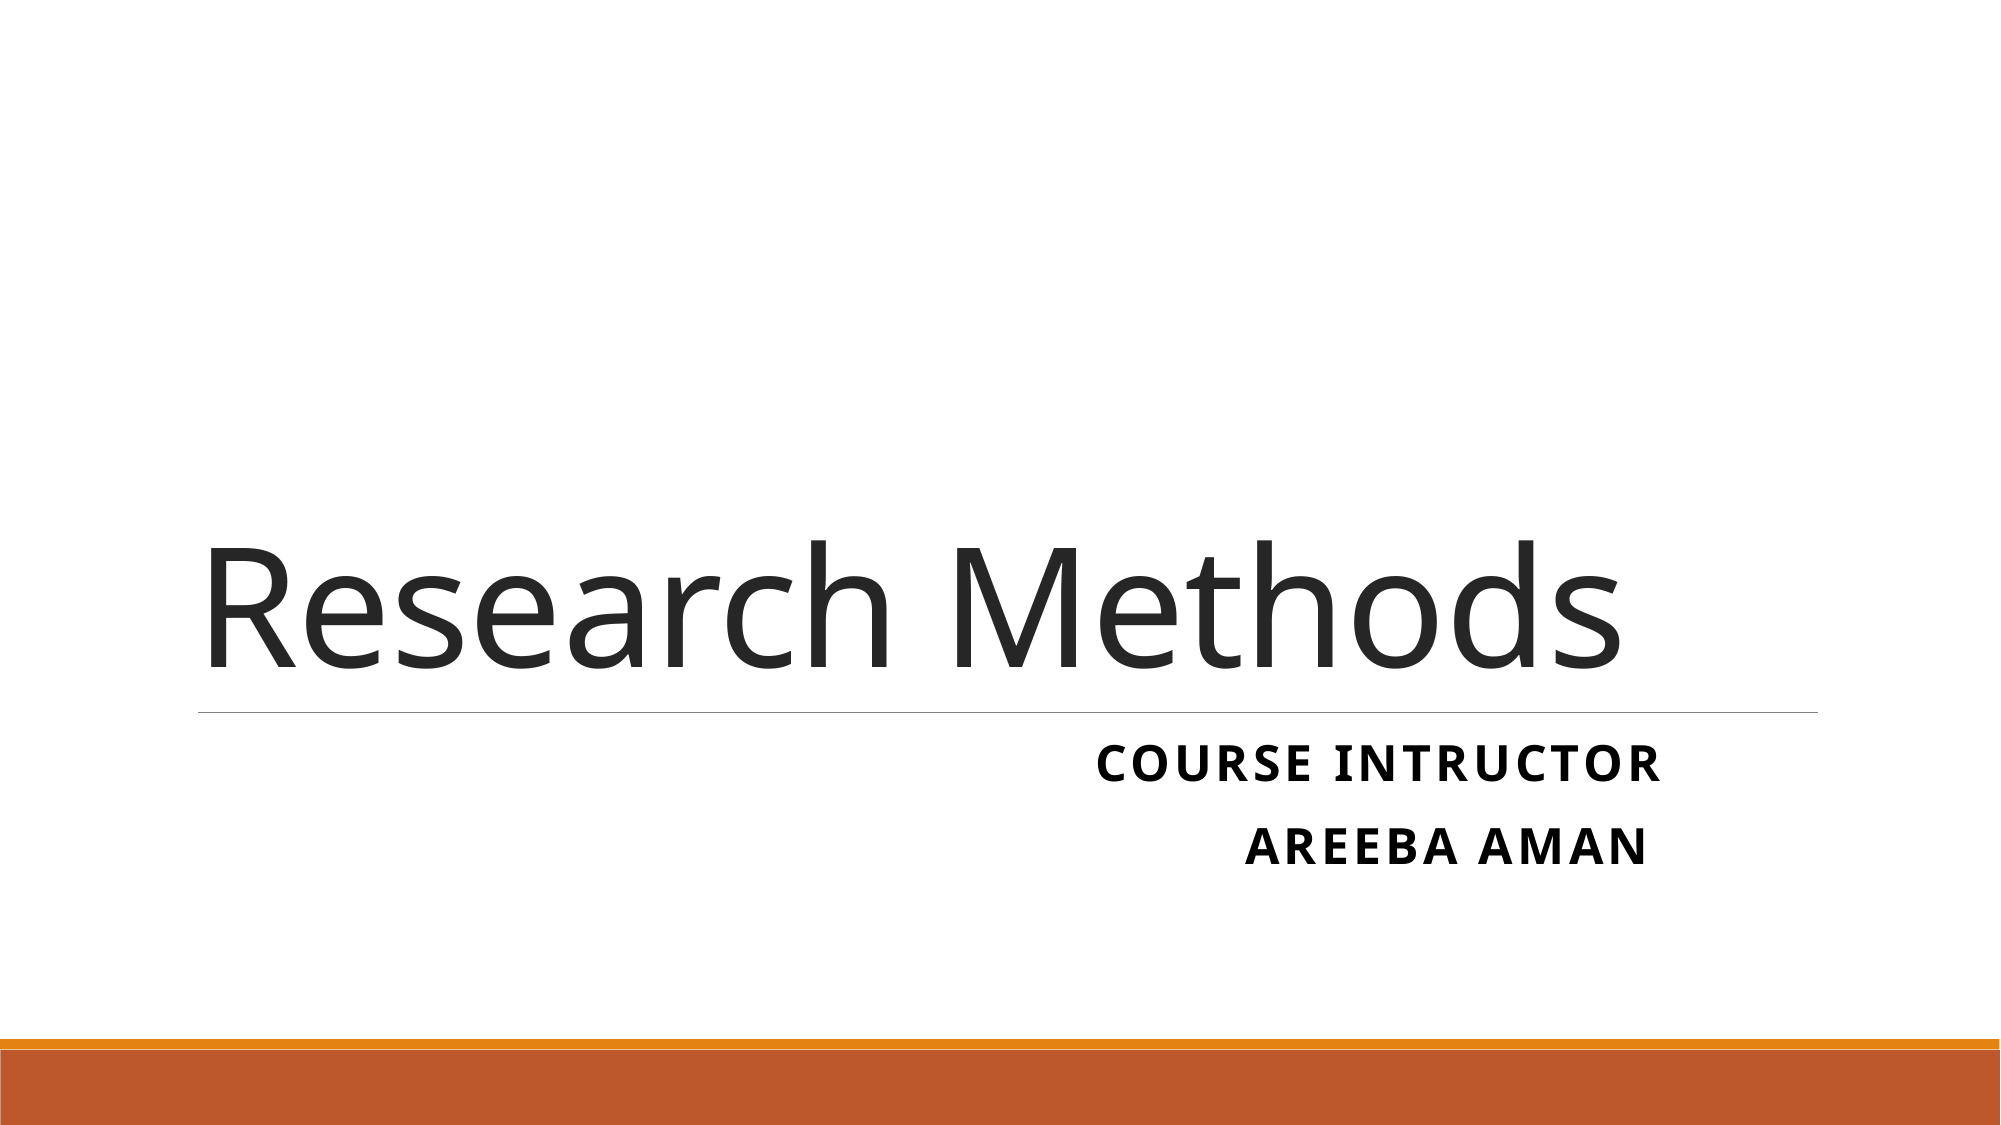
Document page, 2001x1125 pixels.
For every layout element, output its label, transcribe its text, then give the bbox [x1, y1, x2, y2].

title Research Methods [180, 124, 1830, 710]
subtitle course intructor Areeba Aman [180, 730, 1831, 919]
